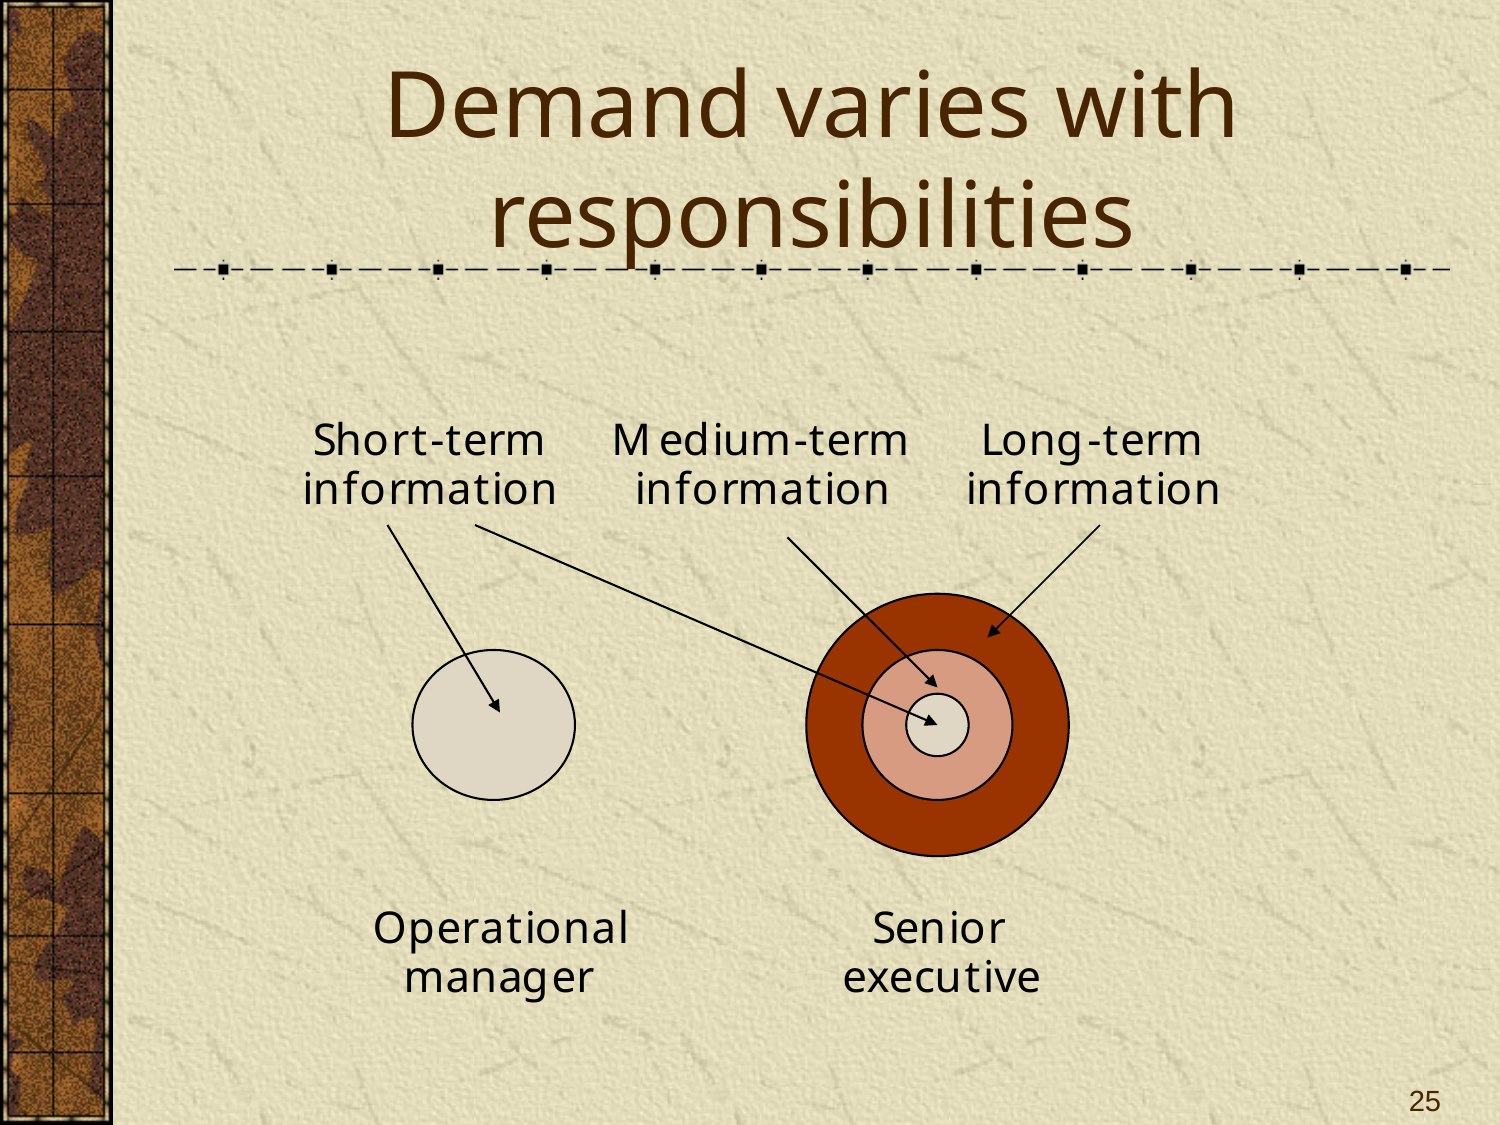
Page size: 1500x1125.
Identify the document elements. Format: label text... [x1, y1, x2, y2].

text_box L [980, 411, 1001, 460]
text_box [806, 593, 1069, 857]
text_box i [965, 460, 976, 514]
text_box t [411, 411, 428, 460]
text_box e [894, 899, 918, 948]
text_box a [445, 948, 469, 1002]
text_box t [1136, 460, 1153, 514]
text_box - [430, 411, 445, 460]
text_box n [645, 460, 673, 514]
text_box t [1102, 411, 1119, 460]
text_box e [551, 948, 576, 1002]
text_box [987, 524, 1101, 638]
text_box r [391, 411, 410, 460]
text_box n [976, 460, 1004, 514]
text_box o [359, 460, 386, 514]
text_box r [987, 899, 1006, 948]
text_box [862, 649, 1013, 800]
text_box o [691, 460, 719, 514]
text_box e [436, 899, 461, 948]
text_box u [934, 948, 962, 1002]
text_box x [866, 948, 888, 1002]
text_box m [1068, 460, 1110, 514]
text_box - [1087, 411, 1102, 460]
text_box r [720, 460, 737, 514]
text_box e [658, 411, 682, 464]
text_box r [1051, 460, 1068, 514]
text_box g [1056, 411, 1084, 460]
title Demand varies with responsibilities [174, 62, 1451, 251]
text_box n [563, 899, 591, 948]
text_box o [1001, 411, 1028, 464]
text_box n [918, 899, 946, 948]
text_box e [1120, 411, 1145, 460]
text_box n [1028, 411, 1056, 464]
text_box - [793, 411, 809, 460]
text_box f [675, 460, 691, 514]
text_box r [851, 411, 868, 460]
text_box o [362, 411, 389, 464]
text_box h [334, 411, 362, 464]
text_box n [312, 460, 340, 514]
text_box [787, 537, 938, 688]
slide_number 25 [1349, 1049, 1500, 1125]
text_box t [506, 899, 523, 948]
text_box m [868, 411, 910, 464]
text_box S [312, 411, 334, 460]
text_box t [445, 411, 462, 460]
text_box a [479, 899, 505, 953]
text_box e [888, 948, 914, 1002]
text_box m [403, 948, 445, 1002]
text_box i [824, 460, 834, 514]
text_box e [463, 411, 487, 464]
text_box m [1161, 411, 1203, 460]
text_box o [1022, 460, 1050, 514]
text_box o [959, 899, 986, 953]
text_box m [737, 460, 779, 514]
text_box n [1193, 460, 1221, 514]
text_box [474, 524, 938, 726]
text_box e [1016, 948, 1042, 1002]
text_box i [712, 411, 723, 464]
text_box m [504, 411, 546, 464]
text_box r [576, 948, 595, 1002]
text_box u [723, 411, 750, 460]
text_box m [750, 411, 792, 460]
text_box l [617, 899, 630, 953]
text_box r [1145, 411, 1161, 464]
text_box t [473, 460, 490, 514]
text_box i [302, 460, 312, 514]
text_box [906, 693, 969, 757]
text_box n [530, 460, 558, 514]
text_box [412, 649, 575, 800]
text_box i [948, 899, 959, 948]
text_box e [842, 948, 866, 1002]
text_box a [779, 460, 805, 514]
text_box O [372, 899, 407, 953]
text_box p [407, 899, 435, 948]
text_box r [388, 460, 405, 514]
text_box o [502, 460, 529, 514]
text_box t [809, 411, 826, 464]
text_box a [1110, 460, 1136, 514]
text_box r [487, 411, 504, 464]
text_box a [447, 460, 472, 514]
text_box i [634, 460, 645, 514]
text_box i [524, 899, 534, 948]
text_box n [469, 948, 497, 1002]
text_box f [1006, 460, 1022, 514]
text_box a [591, 899, 617, 953]
text_box v [994, 948, 1016, 1002]
text_box M [611, 411, 652, 464]
text_box [387, 524, 500, 713]
text_box o [834, 460, 862, 514]
text_box n [862, 460, 890, 514]
text_box S [872, 899, 894, 948]
text_box a [498, 948, 521, 1002]
text_box t [964, 948, 981, 1002]
picture [0, 0, 1500, 1125]
text_box t [805, 460, 822, 514]
text_box c [914, 948, 934, 1002]
text_box e [826, 411, 851, 460]
text_box i [983, 948, 994, 1002]
text_box f [342, 460, 358, 514]
text_box d [682, 411, 710, 460]
text_box m [405, 460, 447, 514]
text_box i [1155, 460, 1165, 514]
text_box o [1165, 460, 1193, 514]
text_box o [534, 899, 562, 953]
text_box r [461, 899, 479, 948]
text_box i [491, 460, 502, 514]
text_box g [521, 948, 549, 1002]
